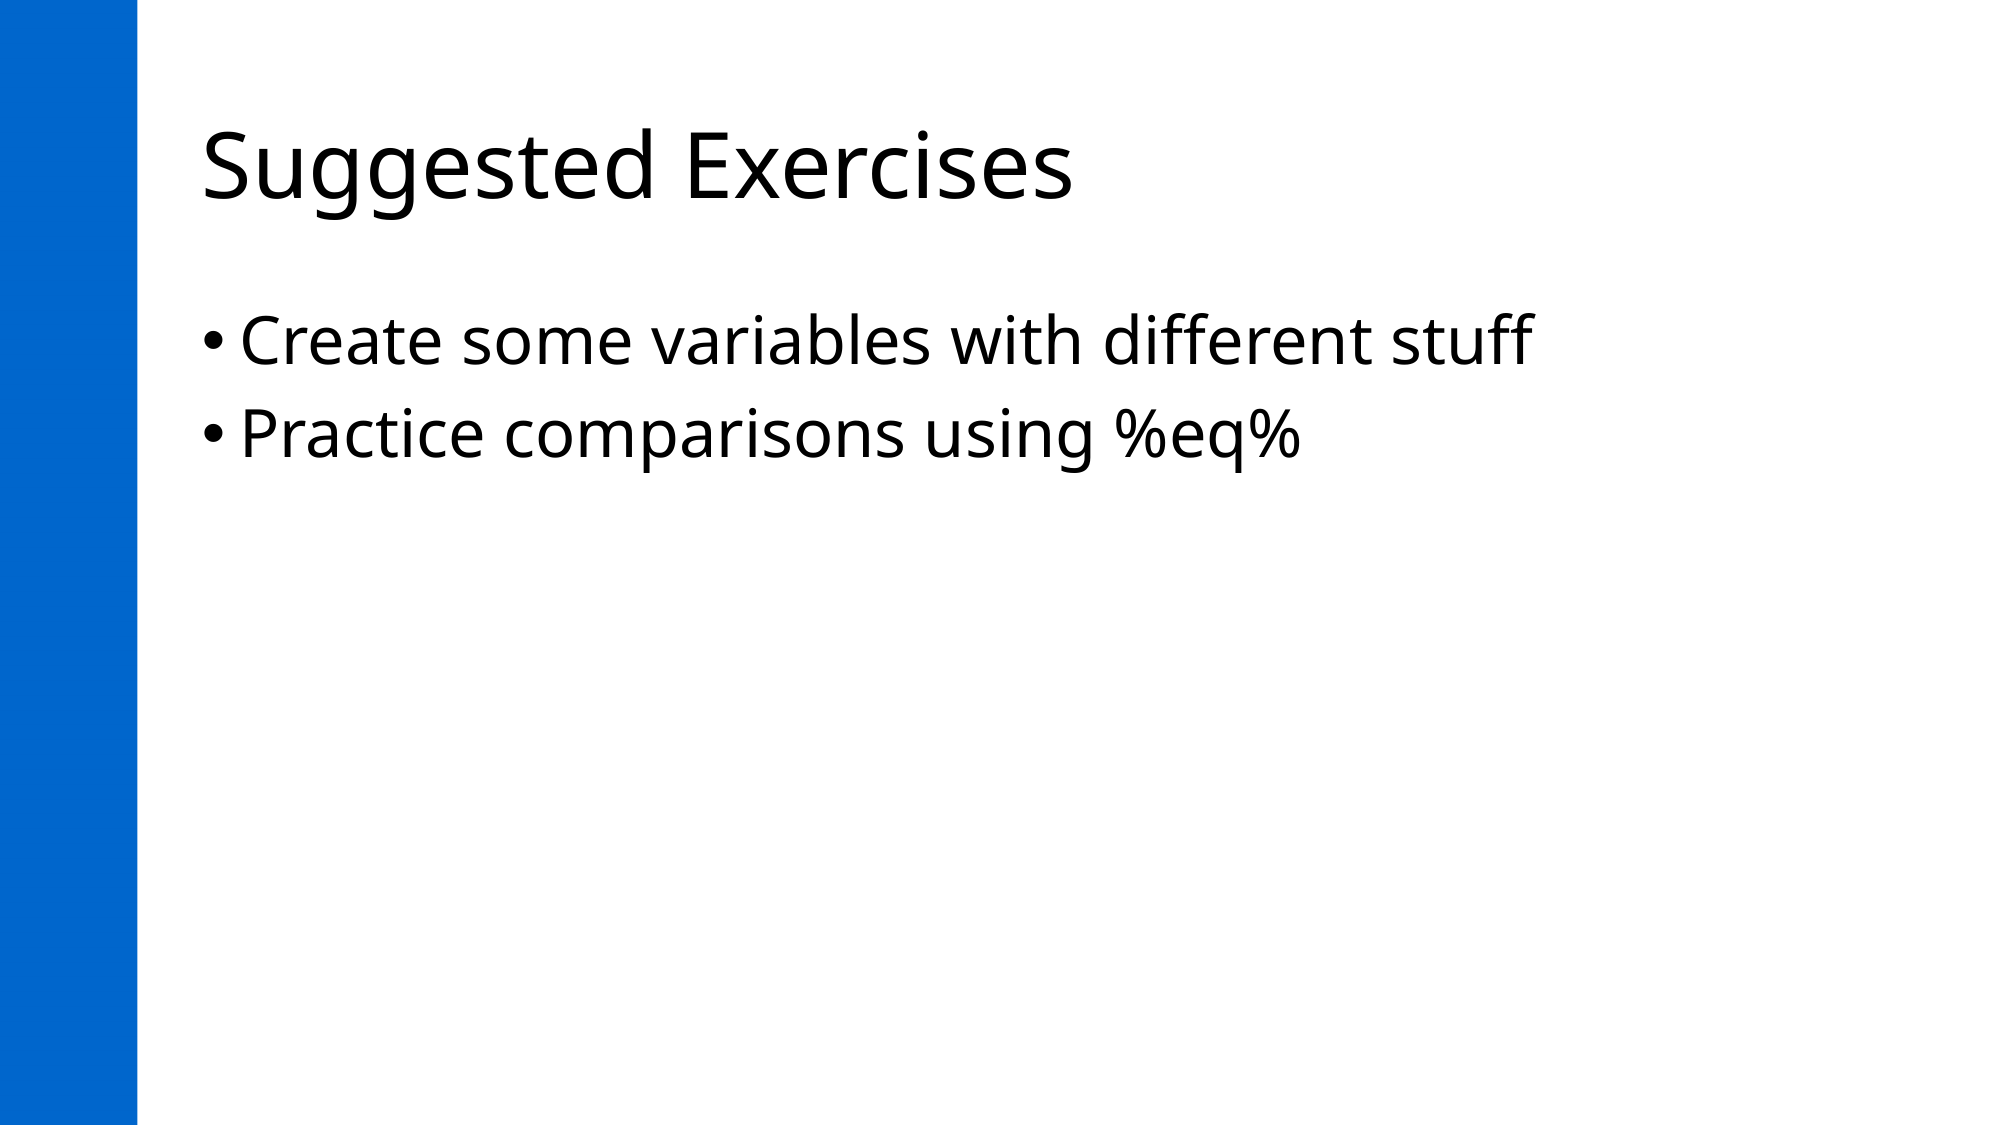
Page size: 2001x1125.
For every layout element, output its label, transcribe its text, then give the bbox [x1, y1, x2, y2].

list Create some variables with different stuff Practice comparisons using %eq% [186, 299, 1863, 1014]
title Suggested Exercises [186, 59, 1863, 278]
picture [0, 0, 138, 1125]
